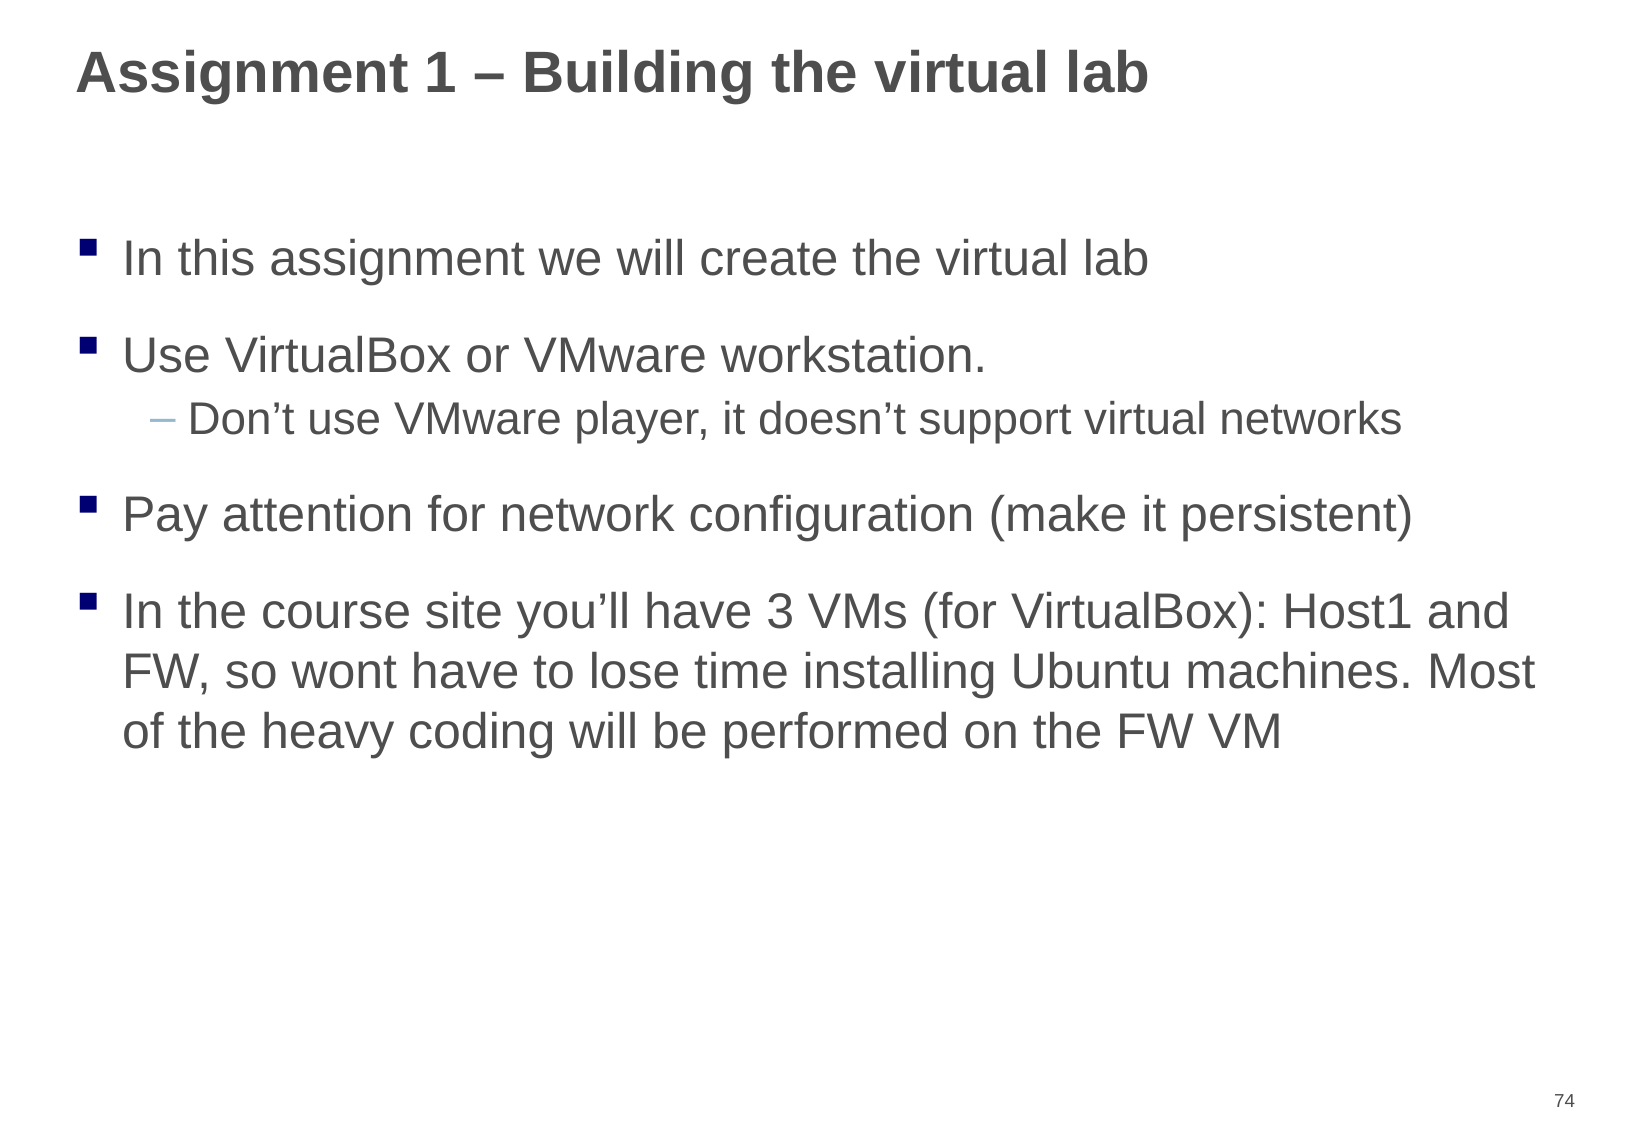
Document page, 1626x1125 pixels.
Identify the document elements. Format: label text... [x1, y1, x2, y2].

title Assignment 1 – Building the virtual lab [60, 0, 1279, 150]
list In this assignment we will create the virtual lab Use VirtualBox or VMware workstation. Don’t use VMware player, it doesn’t support virtual networks Pay attention for network configuration (make it persistent) In the course site you’ll have 3 VMs (for VirtualBox): Host1 and FW, so wont have to lose time installing Ubuntu machines. Most of the heavy coding will be performed on the FW VM [60, 217, 1565, 1037]
